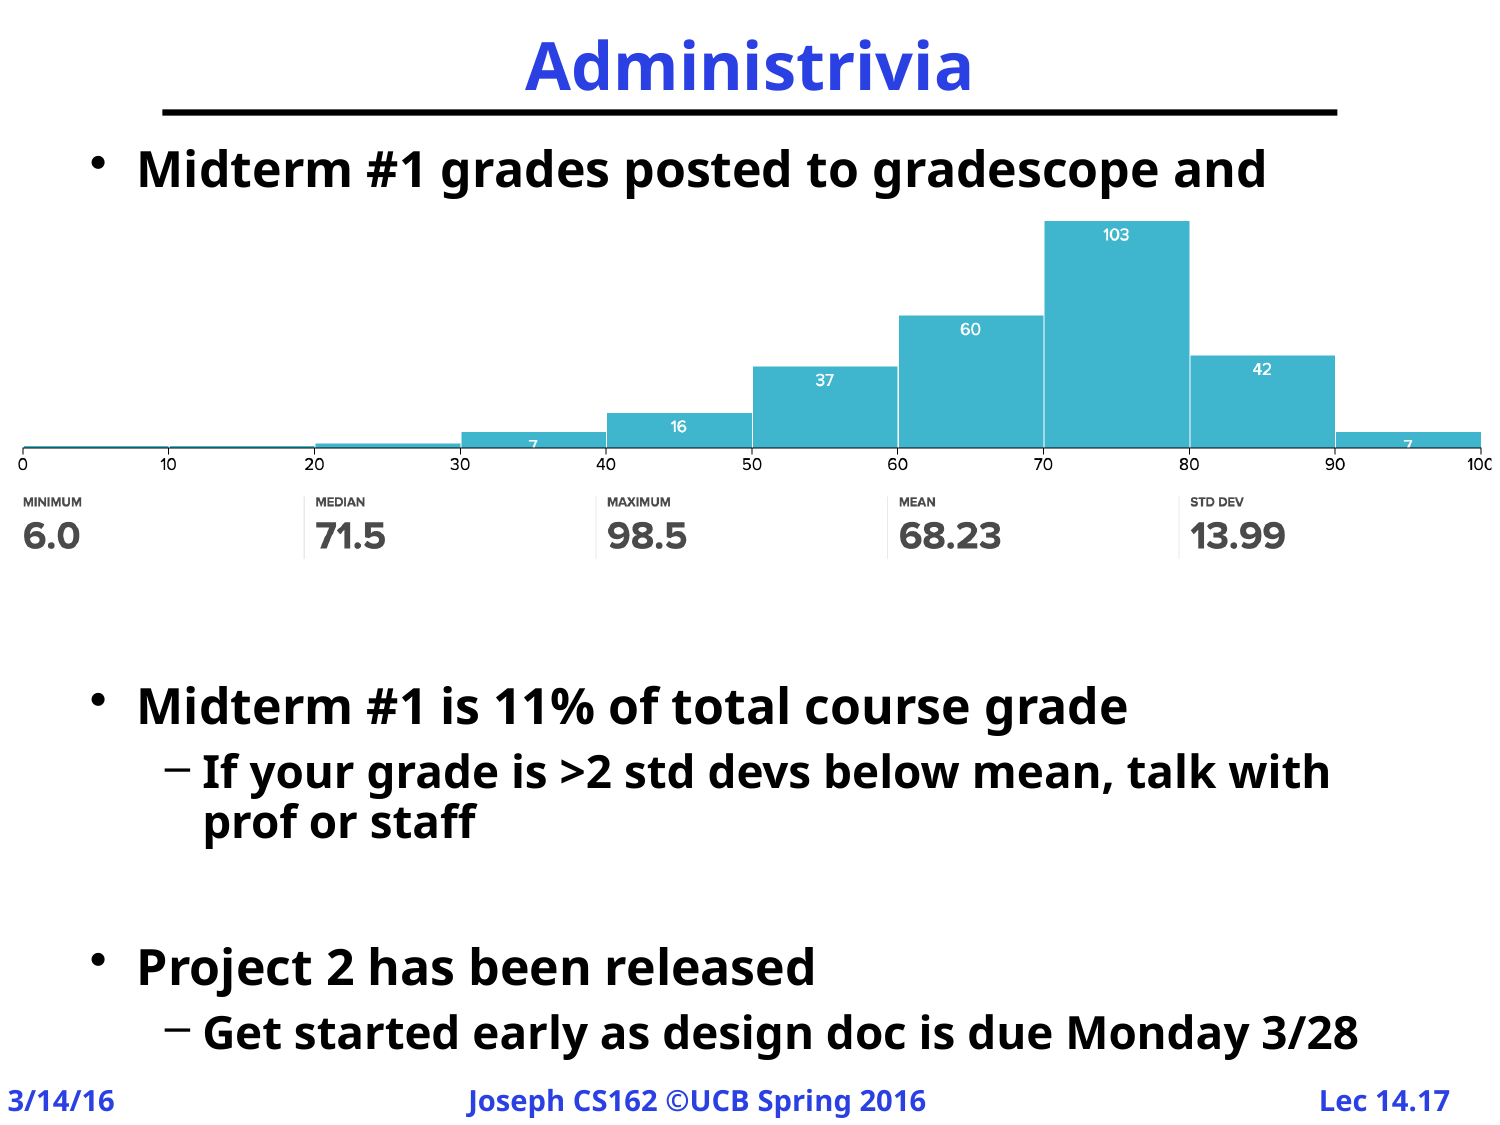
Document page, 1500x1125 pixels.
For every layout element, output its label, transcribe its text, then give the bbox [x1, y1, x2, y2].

picture [0, 199, 1500, 559]
list Midterm #1 grades posted to gradescope and autograder Midterm #1 is 11% of total course grade If your grade is >2 std devs below mean, talk with prof or staff Project 2 has been released Get started early as design doc is due Monday 3/28 [75, 137, 1400, 198]
list Midterm #1 grades posted to gradescope and autograder Midterm #1 is 11% of total course grade If your grade is >2 std devs below mean, talk with prof or staff Project 2 has been released Get started early as design doc is due Monday 3/28 [75, 568, 1400, 988]
title Administrivia [162, 24, 1338, 113]
